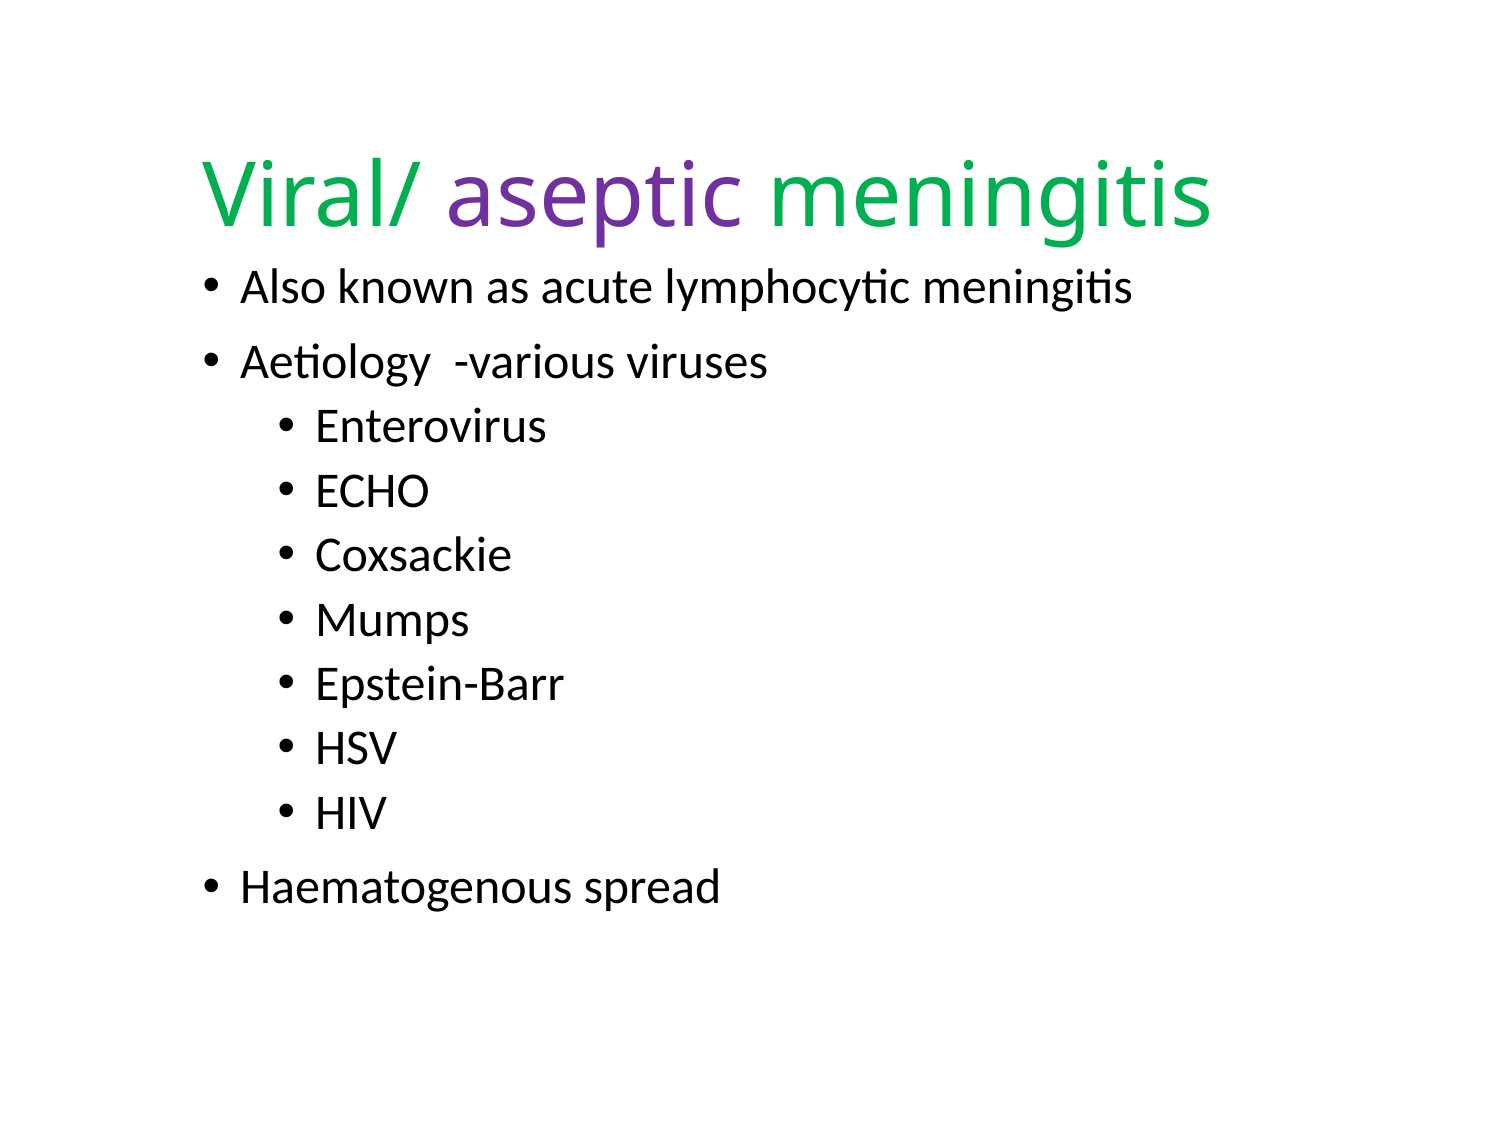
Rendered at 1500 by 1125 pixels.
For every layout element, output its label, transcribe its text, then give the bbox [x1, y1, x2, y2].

list Also known as acute lymphocytic meningitis Aetiology -various viruses Enterovirus ECHO Coxsackie Mumps Epstein-Barr HSV HIV Haematogenous spread [187, 253, 1313, 985]
title Viral/ aseptic meningitis [187, 140, 1313, 253]
